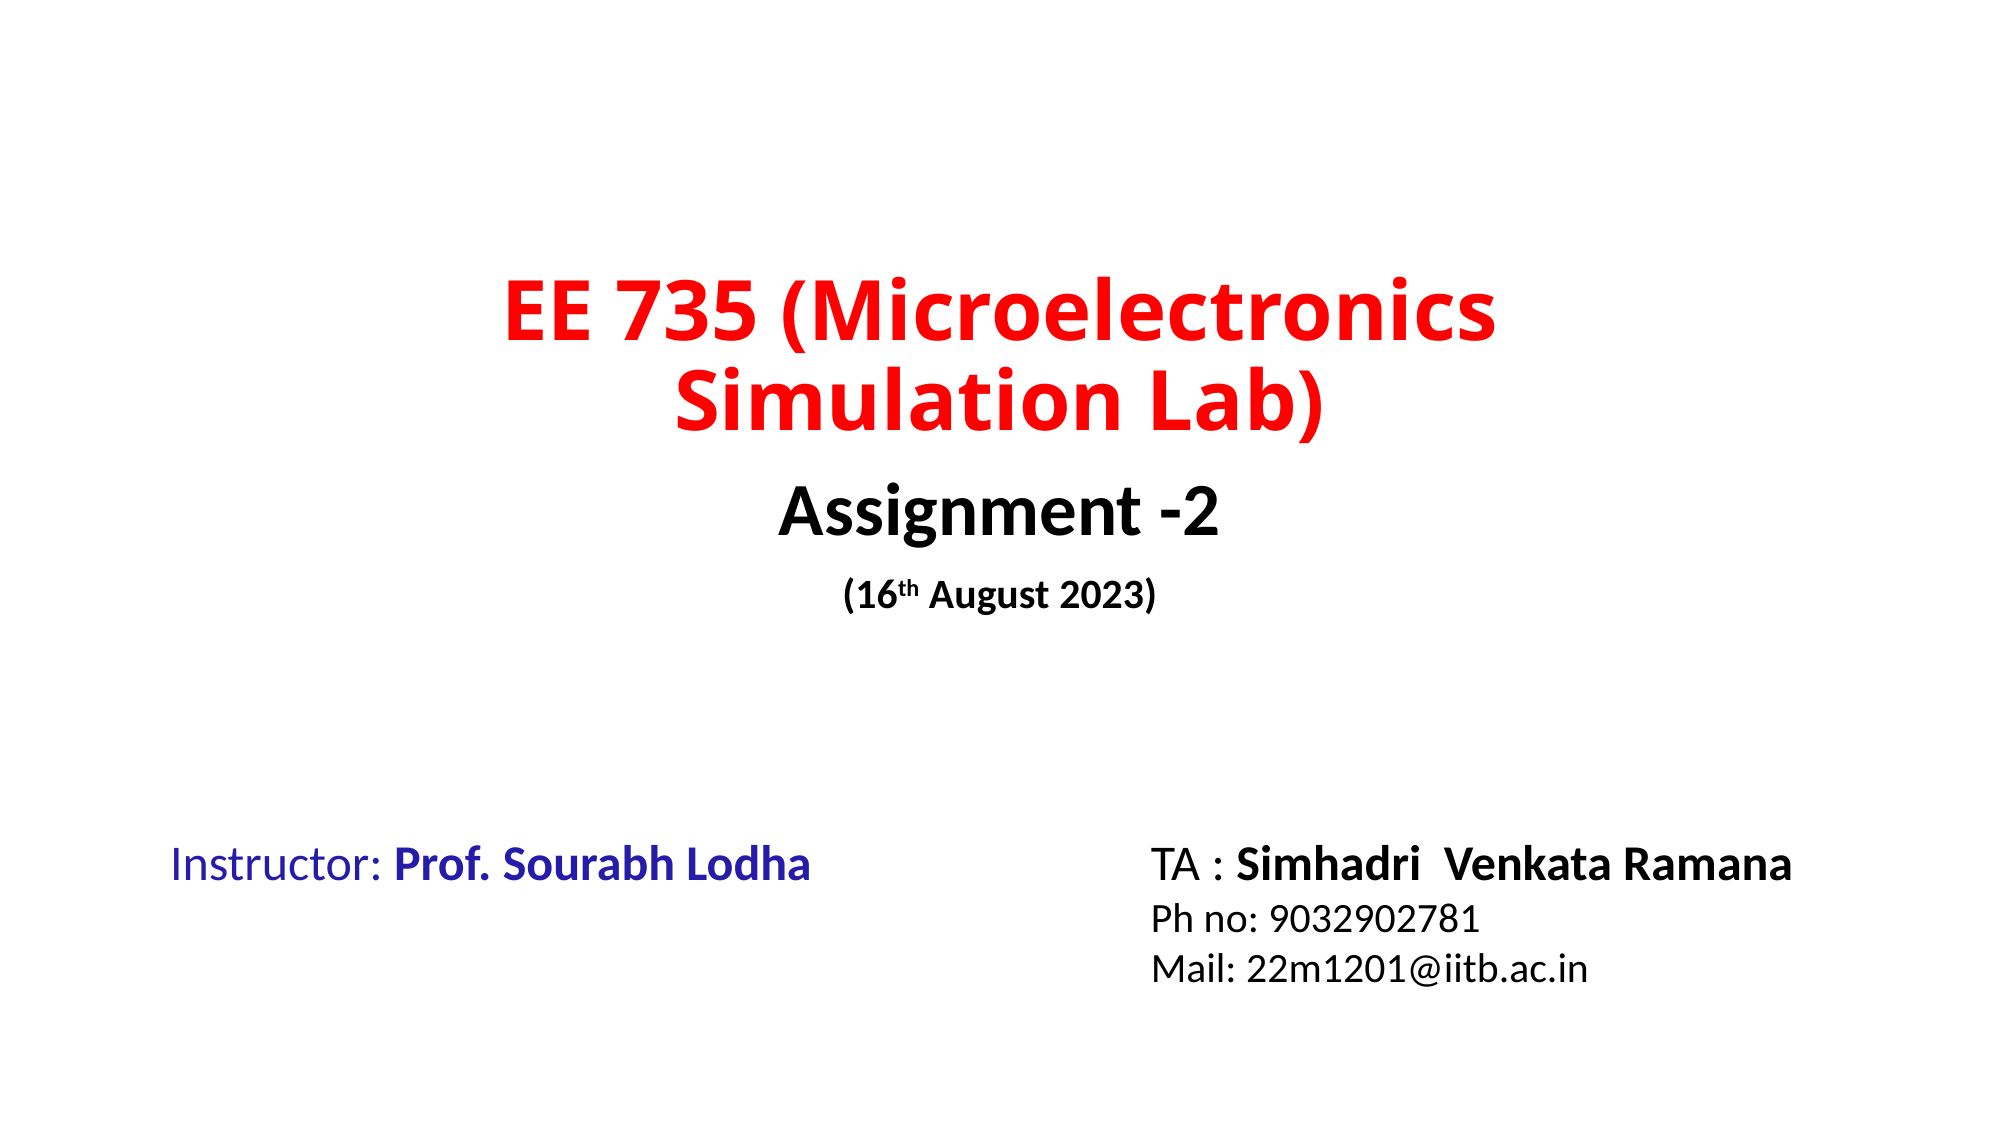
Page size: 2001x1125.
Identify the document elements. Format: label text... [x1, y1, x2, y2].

text_box Instructor: Prof. Sourabh Lodha [155, 823, 853, 899]
title EE 735 (Microelectronics Simulation Lab) [249, 64, 1750, 456]
text_box TA : Simhadri Venkata Ramana Ph no: 9032902781 Mail: 22m1201@iitb.ac.in [1136, 823, 1834, 999]
subtitle Assignment -2 (16th August 2023) [249, 463, 1750, 656]
